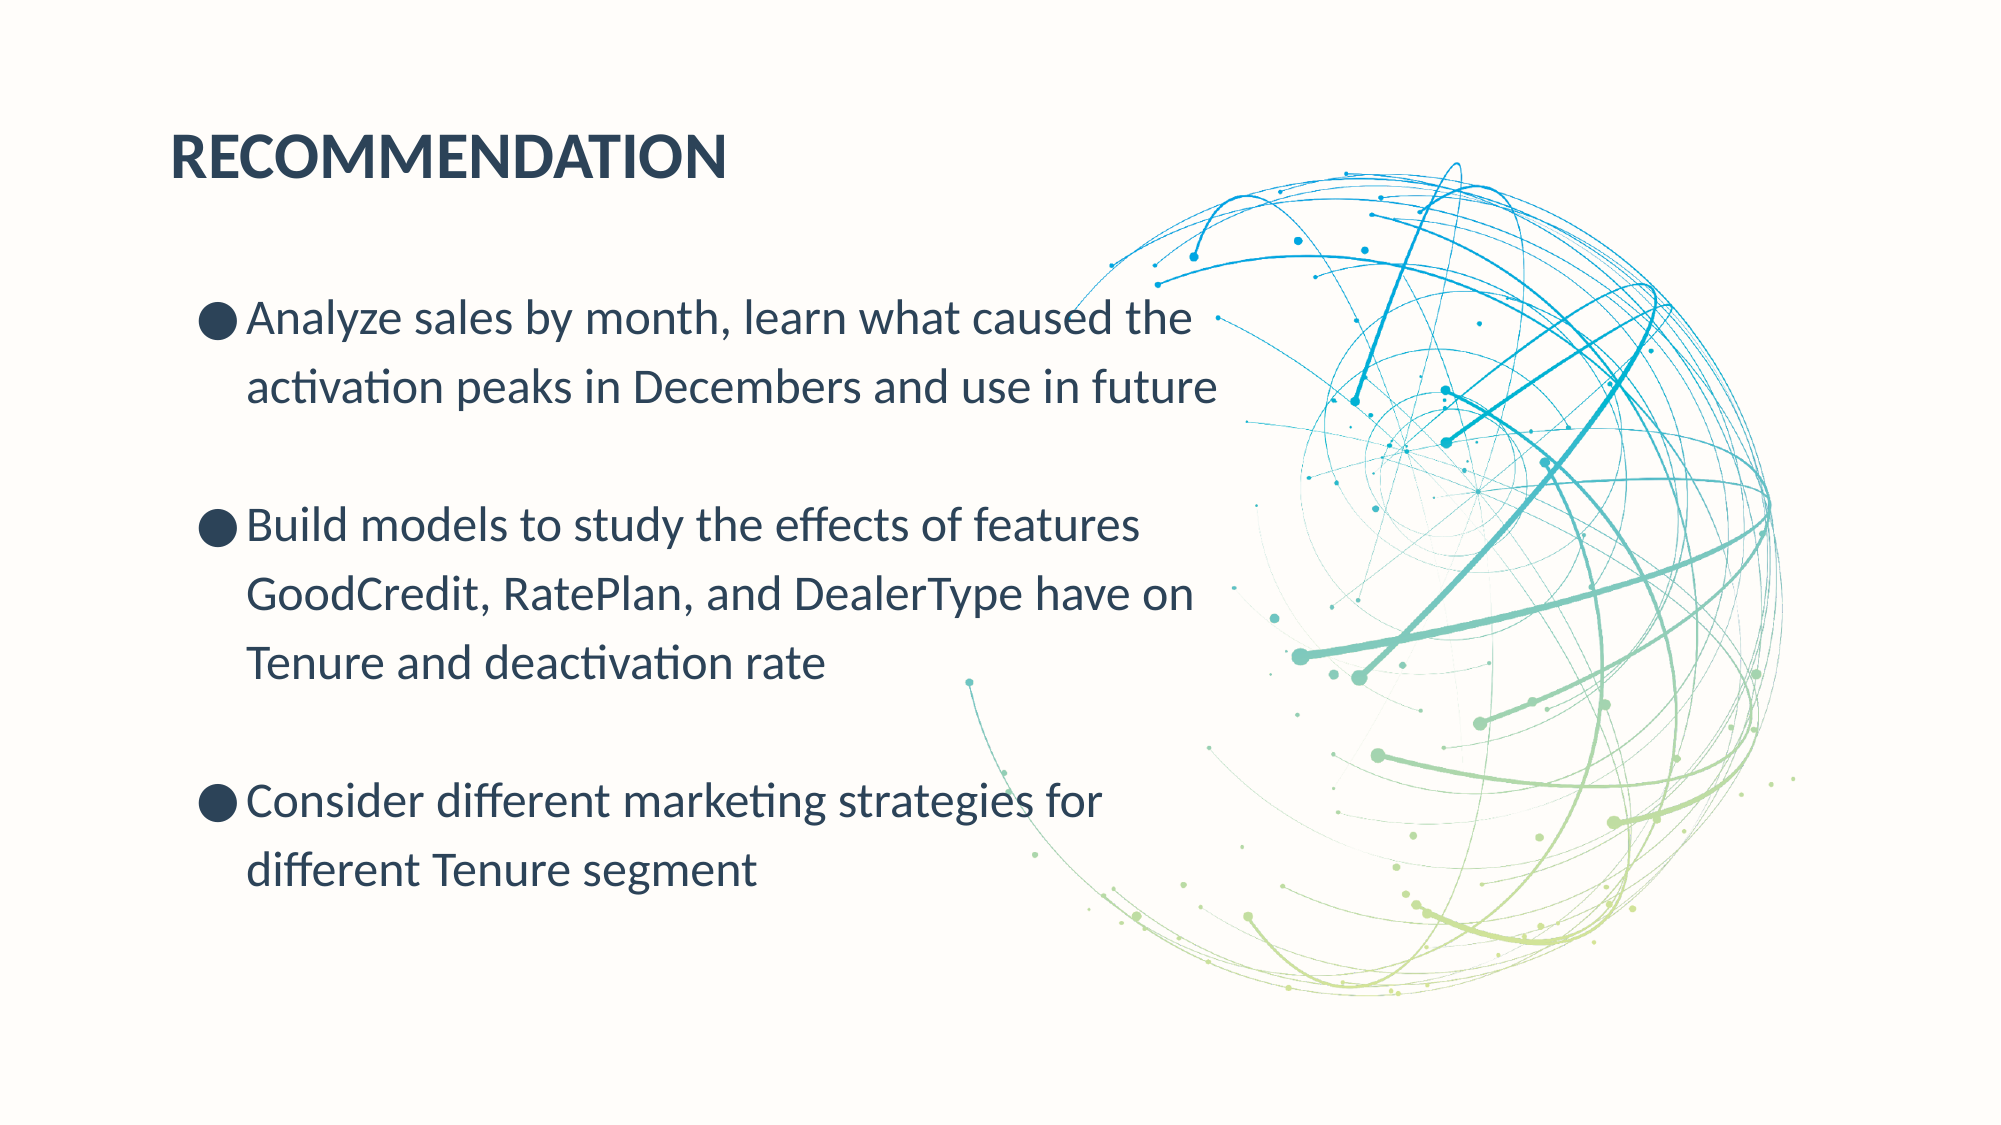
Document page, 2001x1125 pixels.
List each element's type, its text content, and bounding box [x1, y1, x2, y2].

picture [854, 223, 1205, 260]
picture [1197, 223, 1416, 265]
text_box RECOMMENDATION [155, 97, 1844, 223]
text_box Analyze sales by month, learn what caused the activation peaks in Decembers and use in future Build models to study the effects of features GoodCredit, RatePlan, and DealerType have on Tenure and deactivation rate Consider different marketing strategies for different Tenure segment [156, 260, 1276, 1008]
picture [1406, 231, 1561, 327]
picture [854, 223, 1812, 1029]
